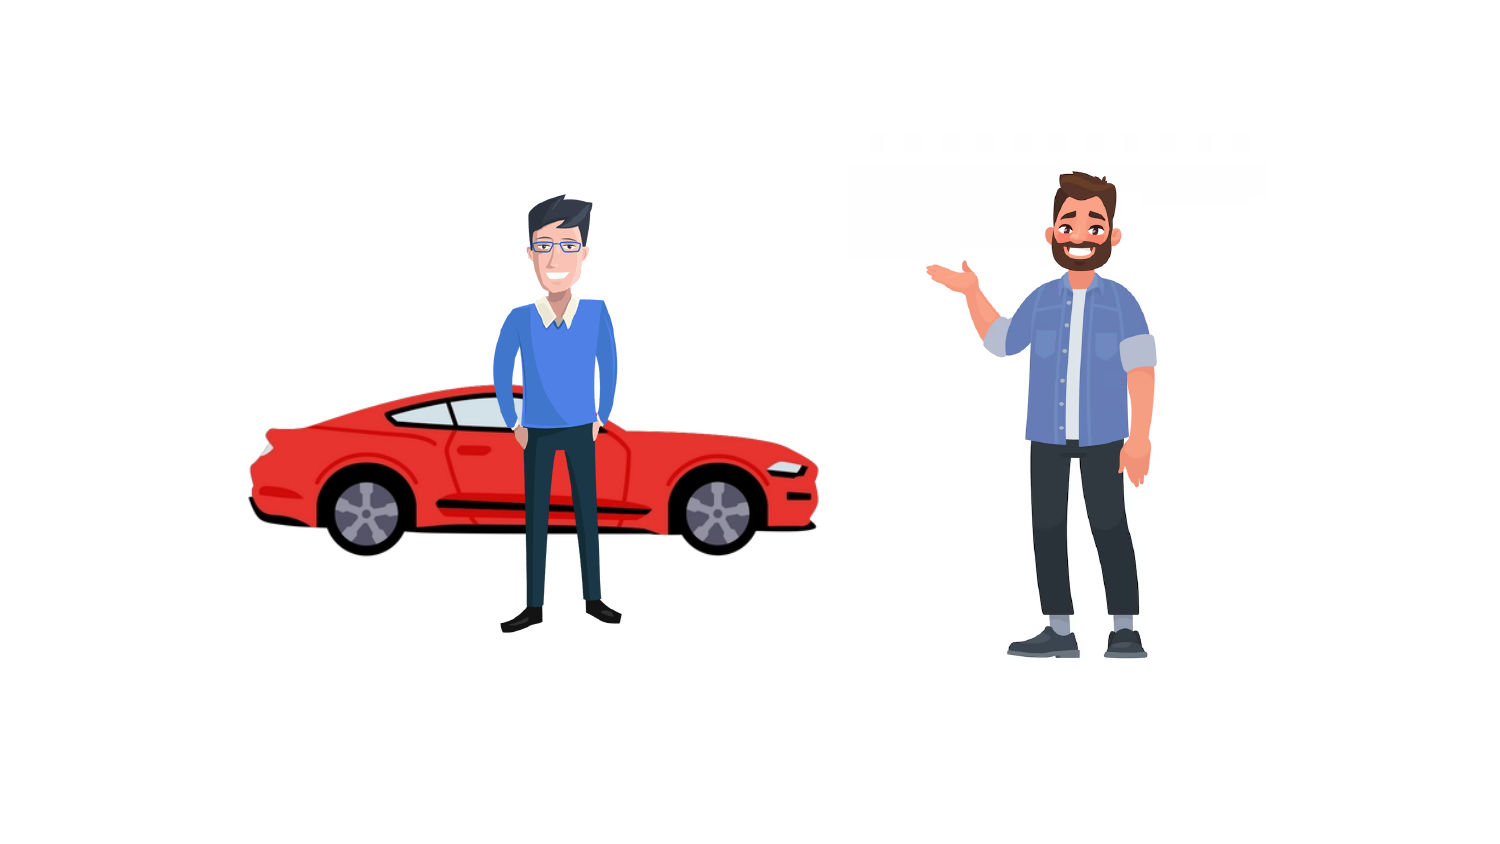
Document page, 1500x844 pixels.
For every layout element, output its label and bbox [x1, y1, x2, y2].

picture [223, 160, 844, 781]
picture [849, 132, 1271, 694]
